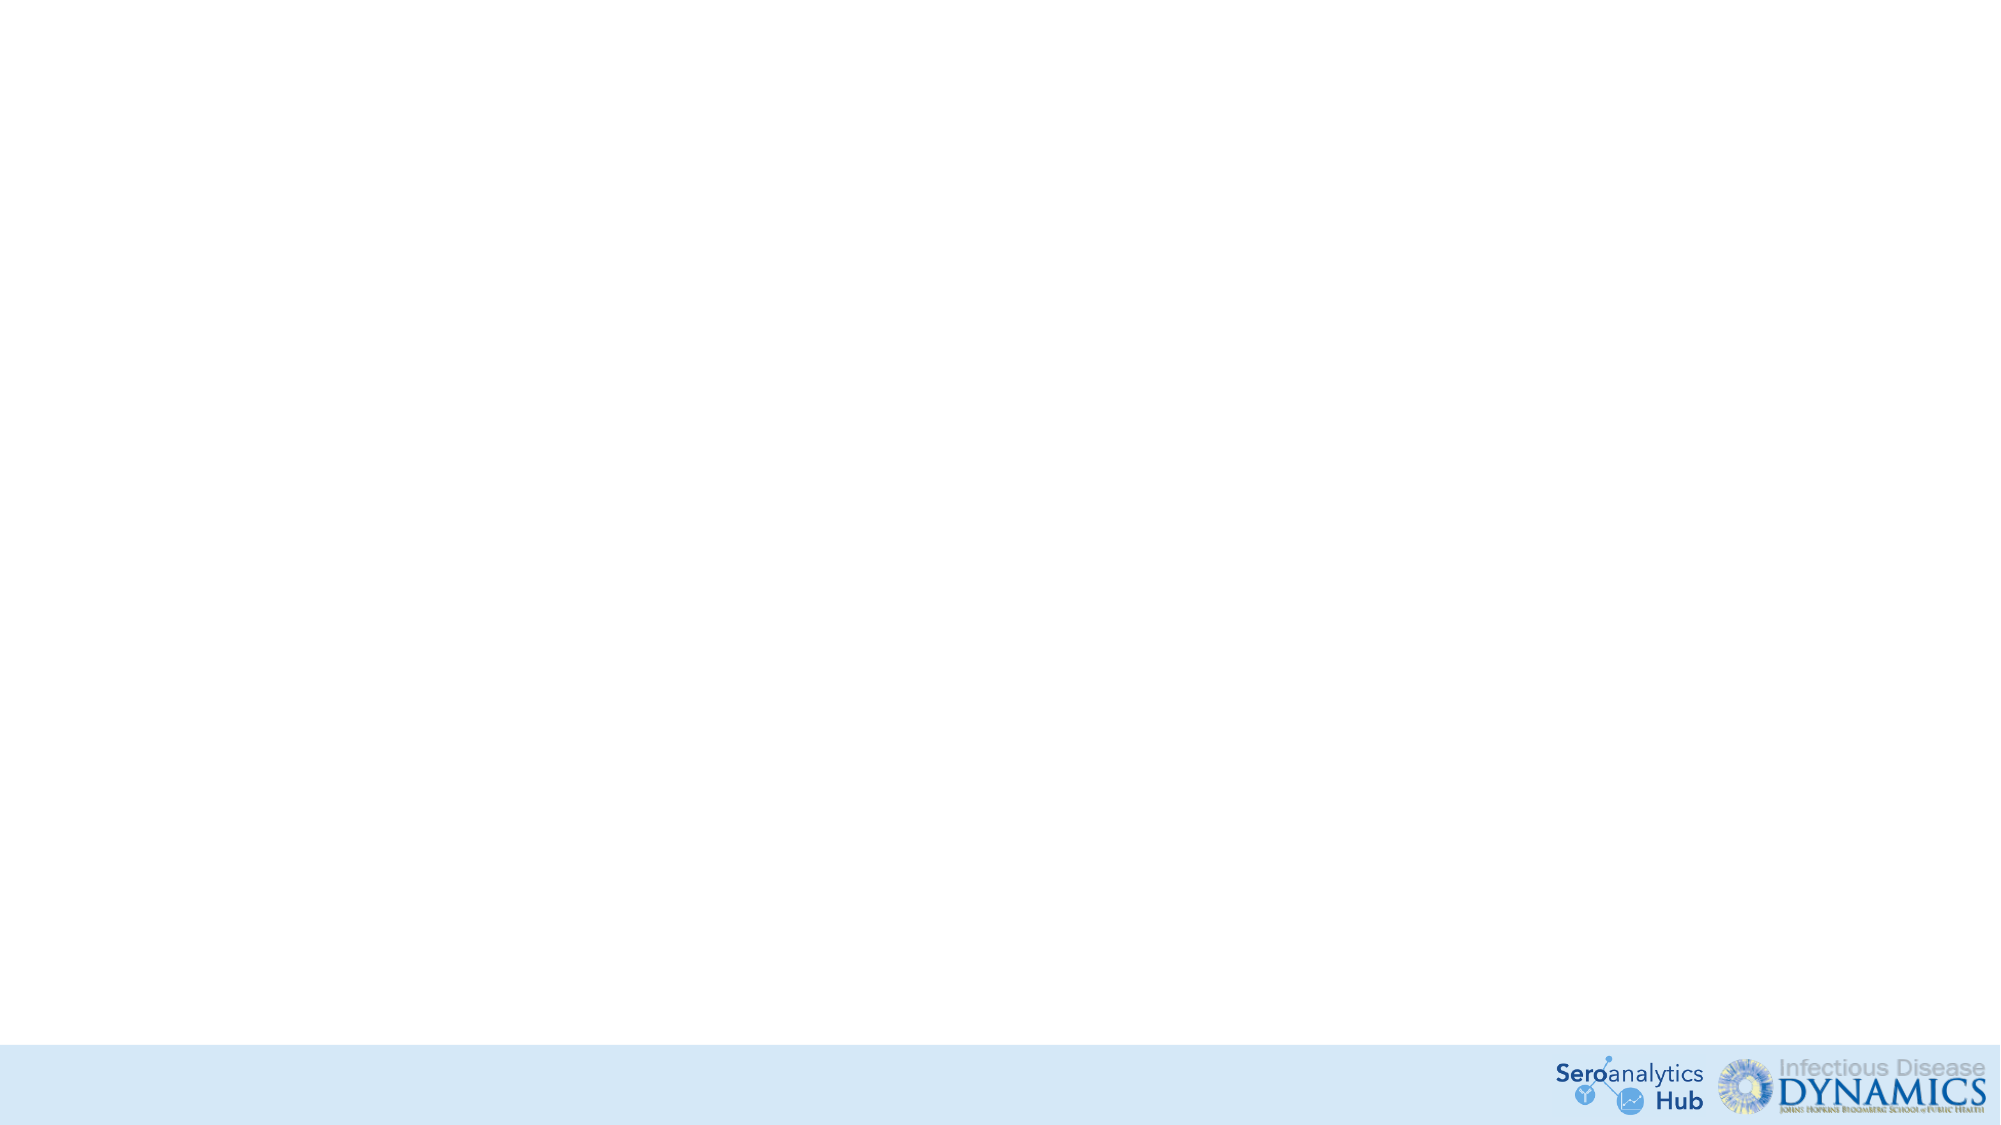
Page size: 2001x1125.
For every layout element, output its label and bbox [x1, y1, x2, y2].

picture [1719, 1059, 1986, 1115]
